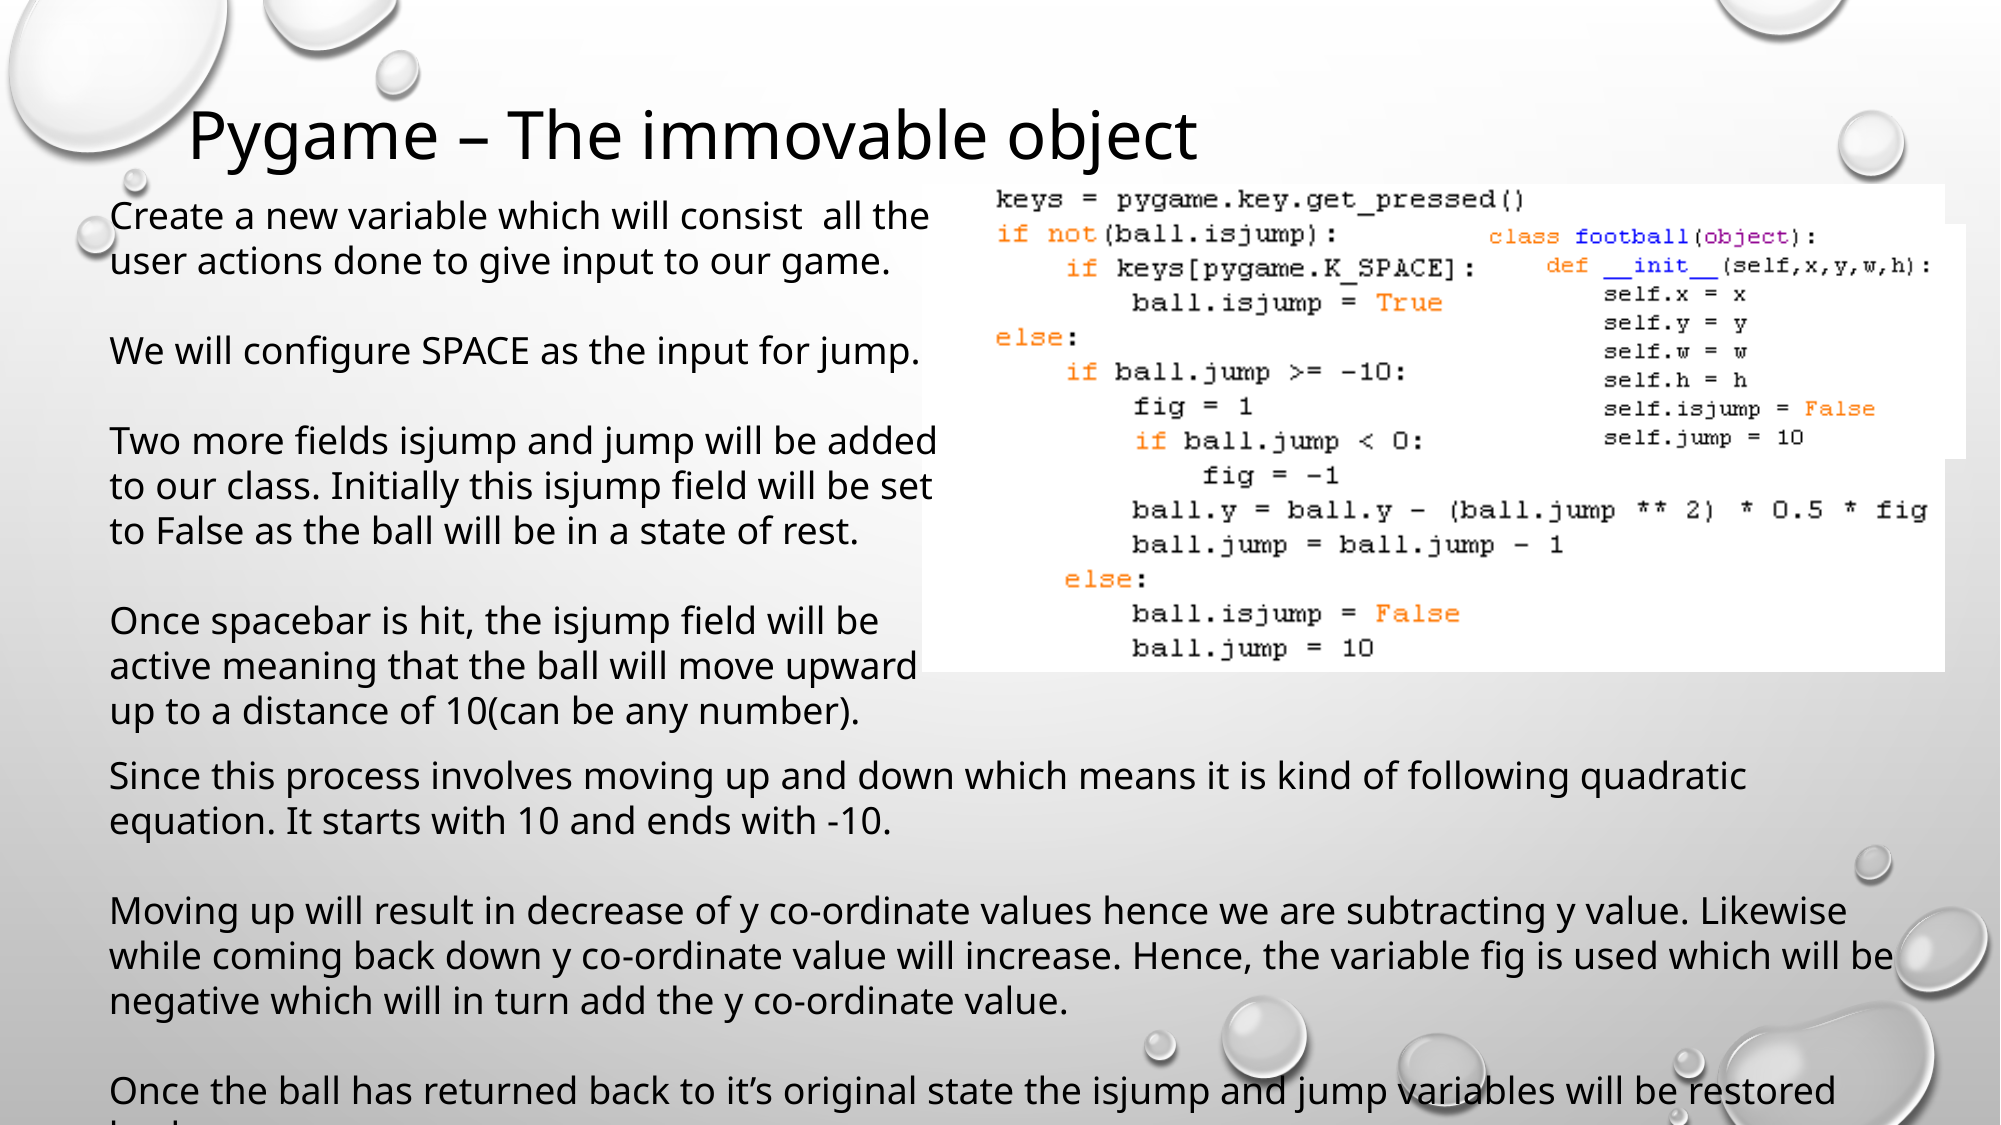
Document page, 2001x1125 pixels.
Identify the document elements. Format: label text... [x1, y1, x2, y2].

picture [0, 0, 2000, 1125]
text_box Create a new variable which will consist all the user actions done to give input to our game. We will configure SPACE as the input for jump. Two more fields isjump and jump will be added to our class. Initially this isjump field will be set to False as the ball will be in a state of rest. Once spacebar is hit, the isjump field will be active meaning that the ball will move upward up to a distance of 10(can be any number). [94, 184, 985, 744]
text_box Pygame – The immovable object [172, 85, 1778, 180]
text_box Since this process involves moving up and down which means it is kind of following quadratic equation. It starts with 10 and ends with -10. Moving up will result in decrease of y co-ordinate values hence we are subtracting y value. Likewise while coming back down y co-ordinate value will increase. Hence, the variable fig is used which will be negative which will in turn add the y co-ordinate value. Once the ball has returned back to it’s original state the isjump and jump variables will be restored back [93, 744, 1923, 1125]
